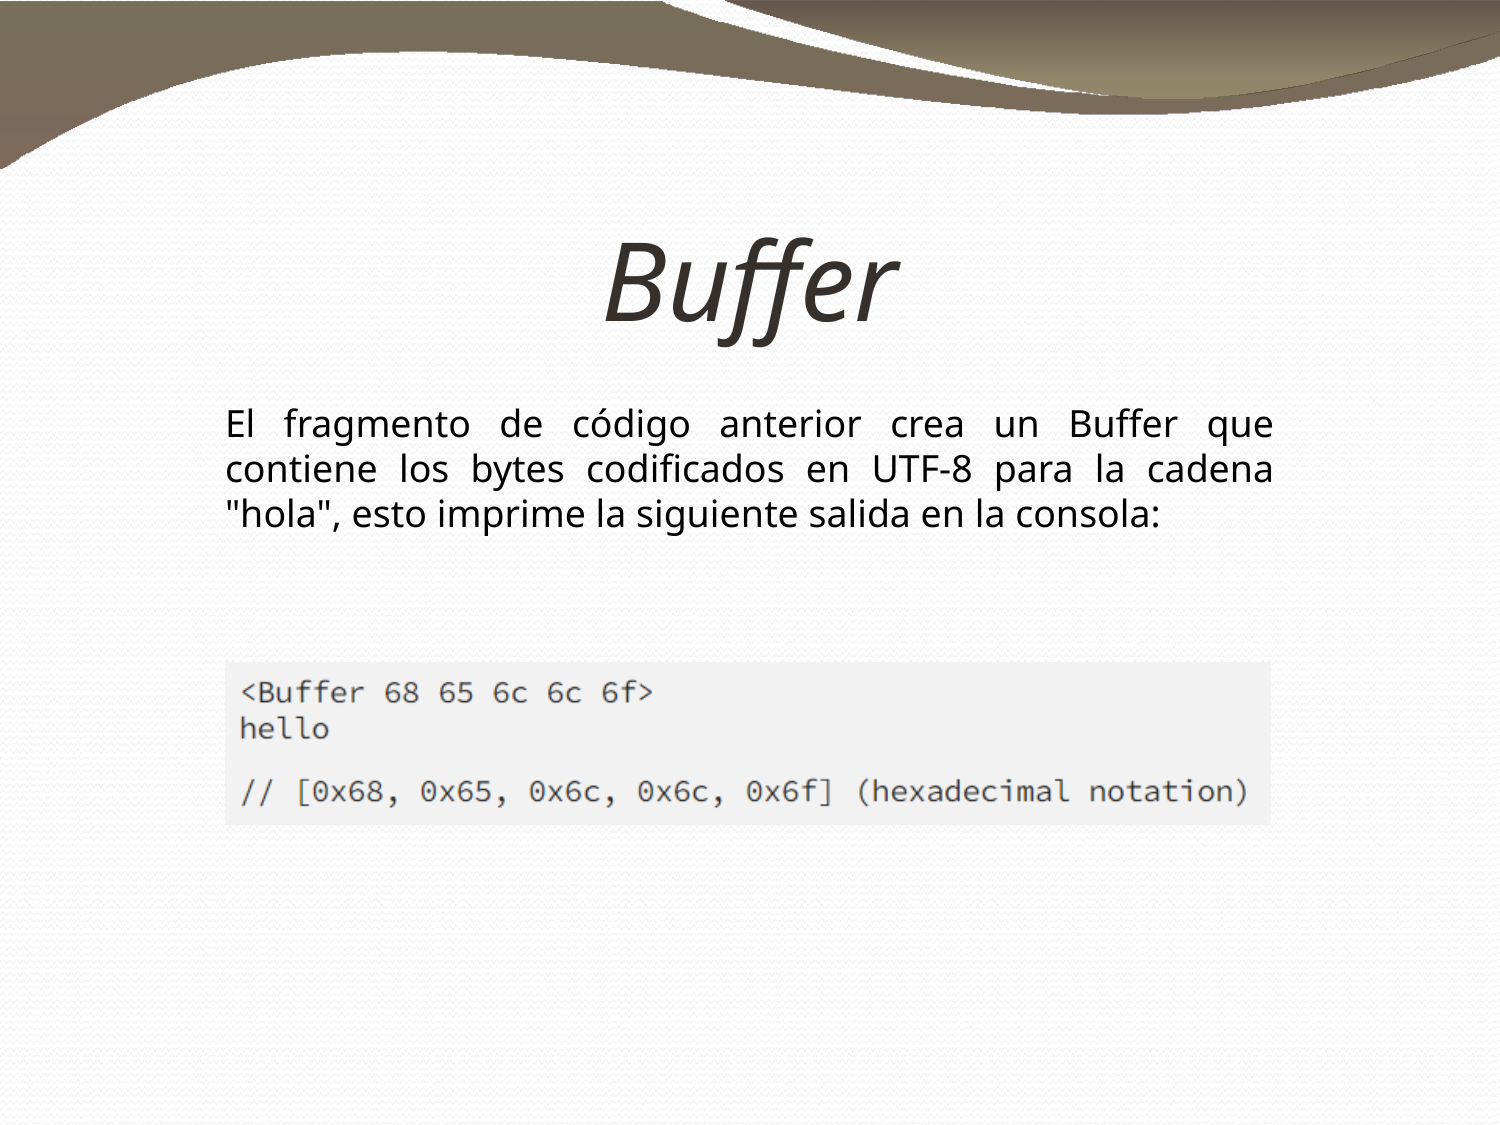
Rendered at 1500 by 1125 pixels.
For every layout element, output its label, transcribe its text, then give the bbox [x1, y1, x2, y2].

subtitle El fragmento de código anterior crea un Buffer que contiene los bytes codificados en UTF-8 para la cadena "hola", esto imprime la siguiente salida en la consola: [225, 399, 1275, 537]
title Buffer [112, 212, 1388, 345]
picture [0, 0, 1500, 1125]
